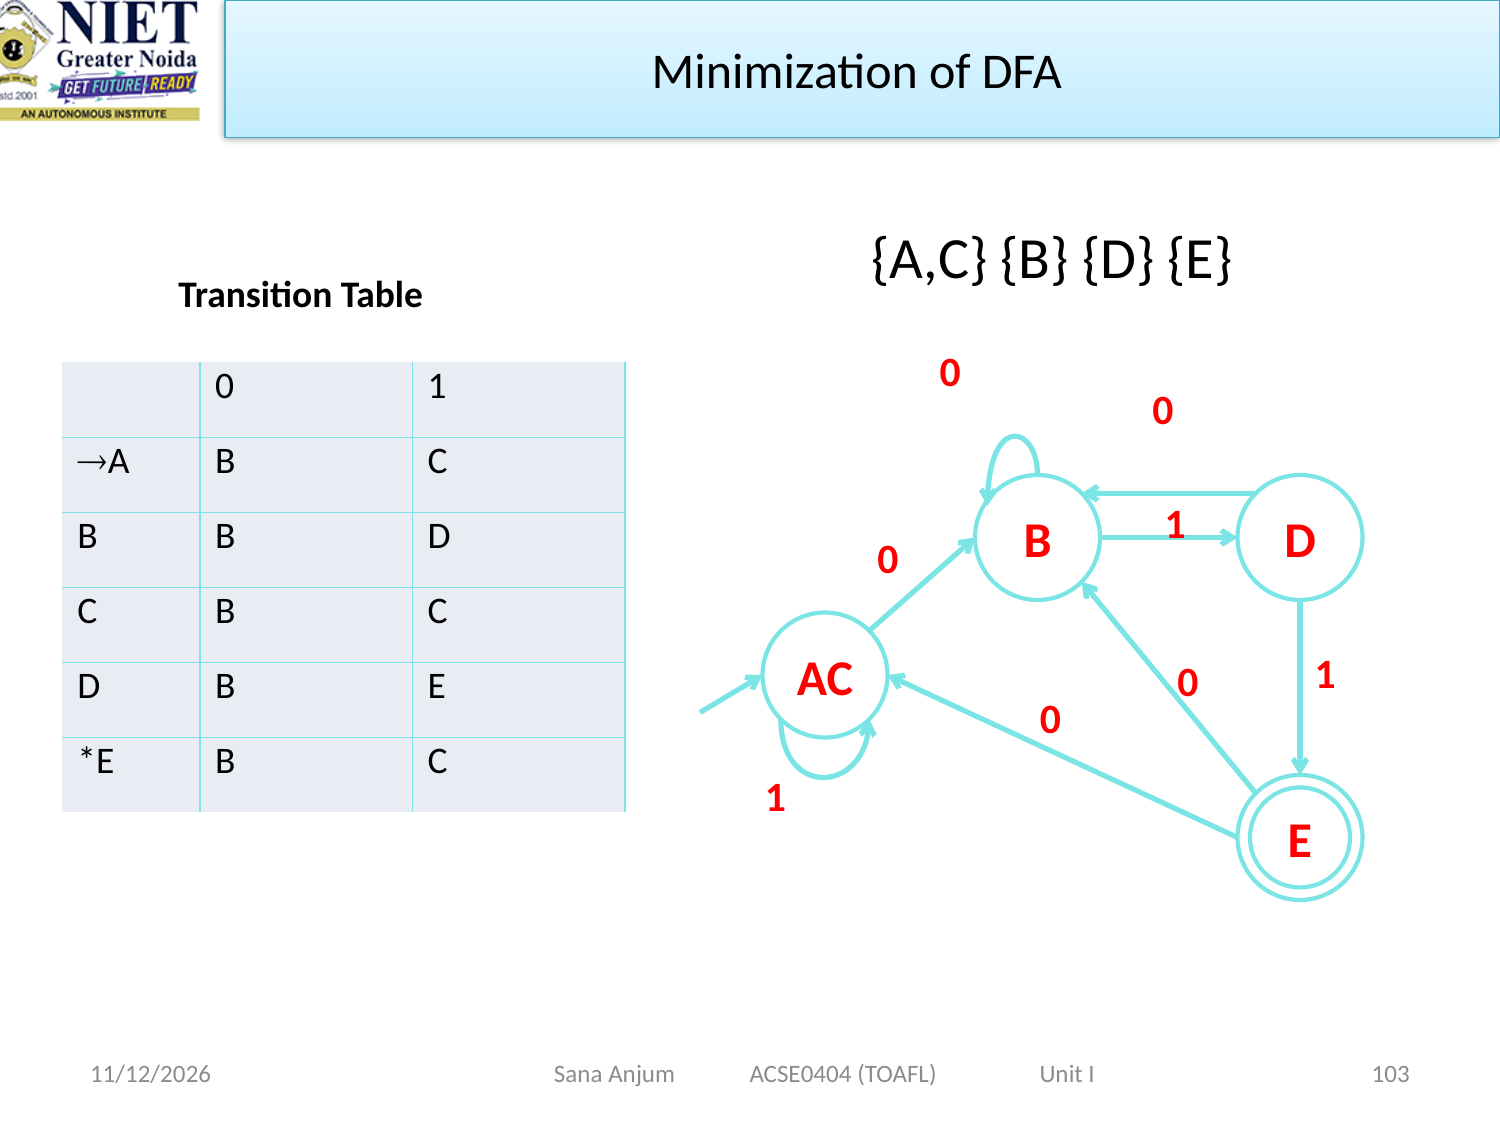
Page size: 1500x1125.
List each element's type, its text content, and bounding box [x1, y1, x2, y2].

table_cell D [413, 513, 624, 587]
table_cell C [413, 438, 624, 512]
table_cell *E [62, 738, 199, 812]
table_cell B [201, 663, 412, 737]
table_cell C [413, 738, 624, 812]
table_cell D [62, 663, 199, 737]
text_box Minimization of DFA [224, 0, 1500, 138]
footer Sana Anjum ACSE0404 (TOAFL) Unit I [412, 1042, 1238, 1103]
list {A,C} {B} {D} {E} [800, 212, 1488, 1005]
table_cell B [201, 513, 412, 587]
table_cell A [62, 438, 199, 512]
table_header 1 [413, 362, 624, 437]
table_cell B [201, 588, 412, 662]
table_cell B [201, 738, 412, 812]
table_cell C [413, 588, 624, 662]
text_box Transition Table [163, 262, 439, 323]
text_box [699, 337, 1388, 901]
table_cell E [413, 663, 624, 737]
table_header 0 [201, 362, 412, 437]
table_header [62, 362, 199, 437]
table_cell C [62, 588, 199, 662]
picture [0, 0, 200, 121]
table_cell B [62, 513, 199, 587]
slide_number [75, 1042, 412, 1103]
table_cell B [201, 438, 412, 512]
slide_number 103 [1238, 1042, 1425, 1103]
